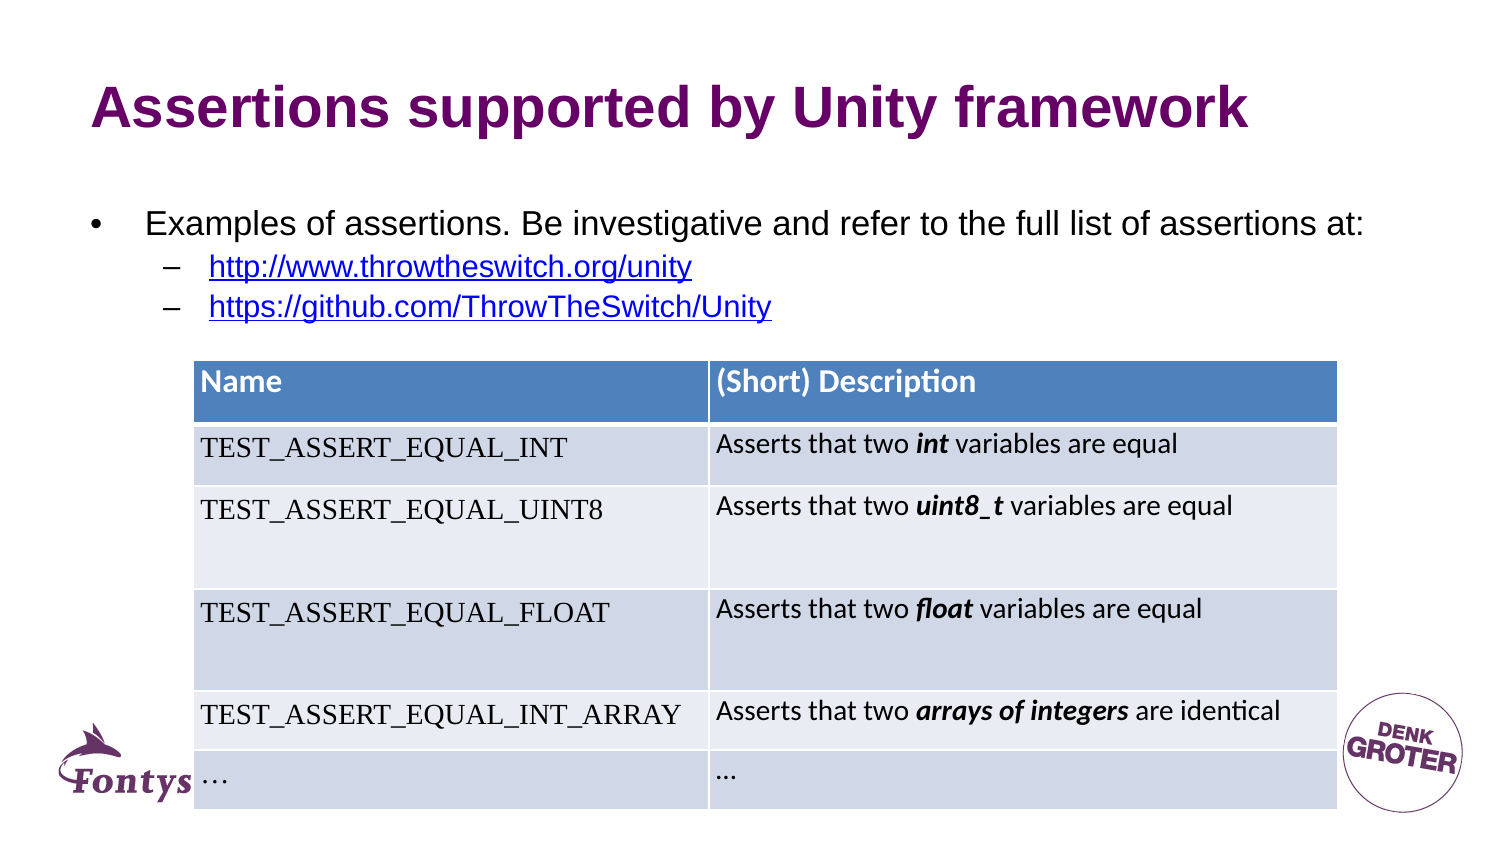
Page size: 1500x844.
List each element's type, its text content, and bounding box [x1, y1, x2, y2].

table_cell TEST_ASSERT_EQUAL_INT_ARRAY [194, 692, 708, 749]
table_cell TEST_ASSERT_EQUAL_UINT8 [194, 487, 708, 588]
table_cell Asserts that two int variables are equal [710, 436, 1337, 485]
table_cell Asserts that two float variables are equal [710, 590, 1337, 690]
table_cell Asserts that two arrays of integers are identical [710, 692, 1337, 749]
table_cell TEST_ASSERT_EQUAL_INT [194, 436, 708, 485]
picture [0, 0, 1499, 844]
table_cell Asserts that two uint8_t variables are equal [710, 487, 1337, 588]
list Examples of assertions. Be investigative and refer to the full list of assertions at: http://www.throwtheswitch.org/unity https://github.com/ThrowTheSwitch/Unity [75, 196, 1425, 436]
title Assertions supported by Unity framework [75, 33, 1425, 175]
table_cell TEST_ASSERT_EQUAL_FLOAT [194, 590, 708, 690]
table_cell … [710, 751, 1337, 809]
table_cell … [194, 751, 708, 809]
